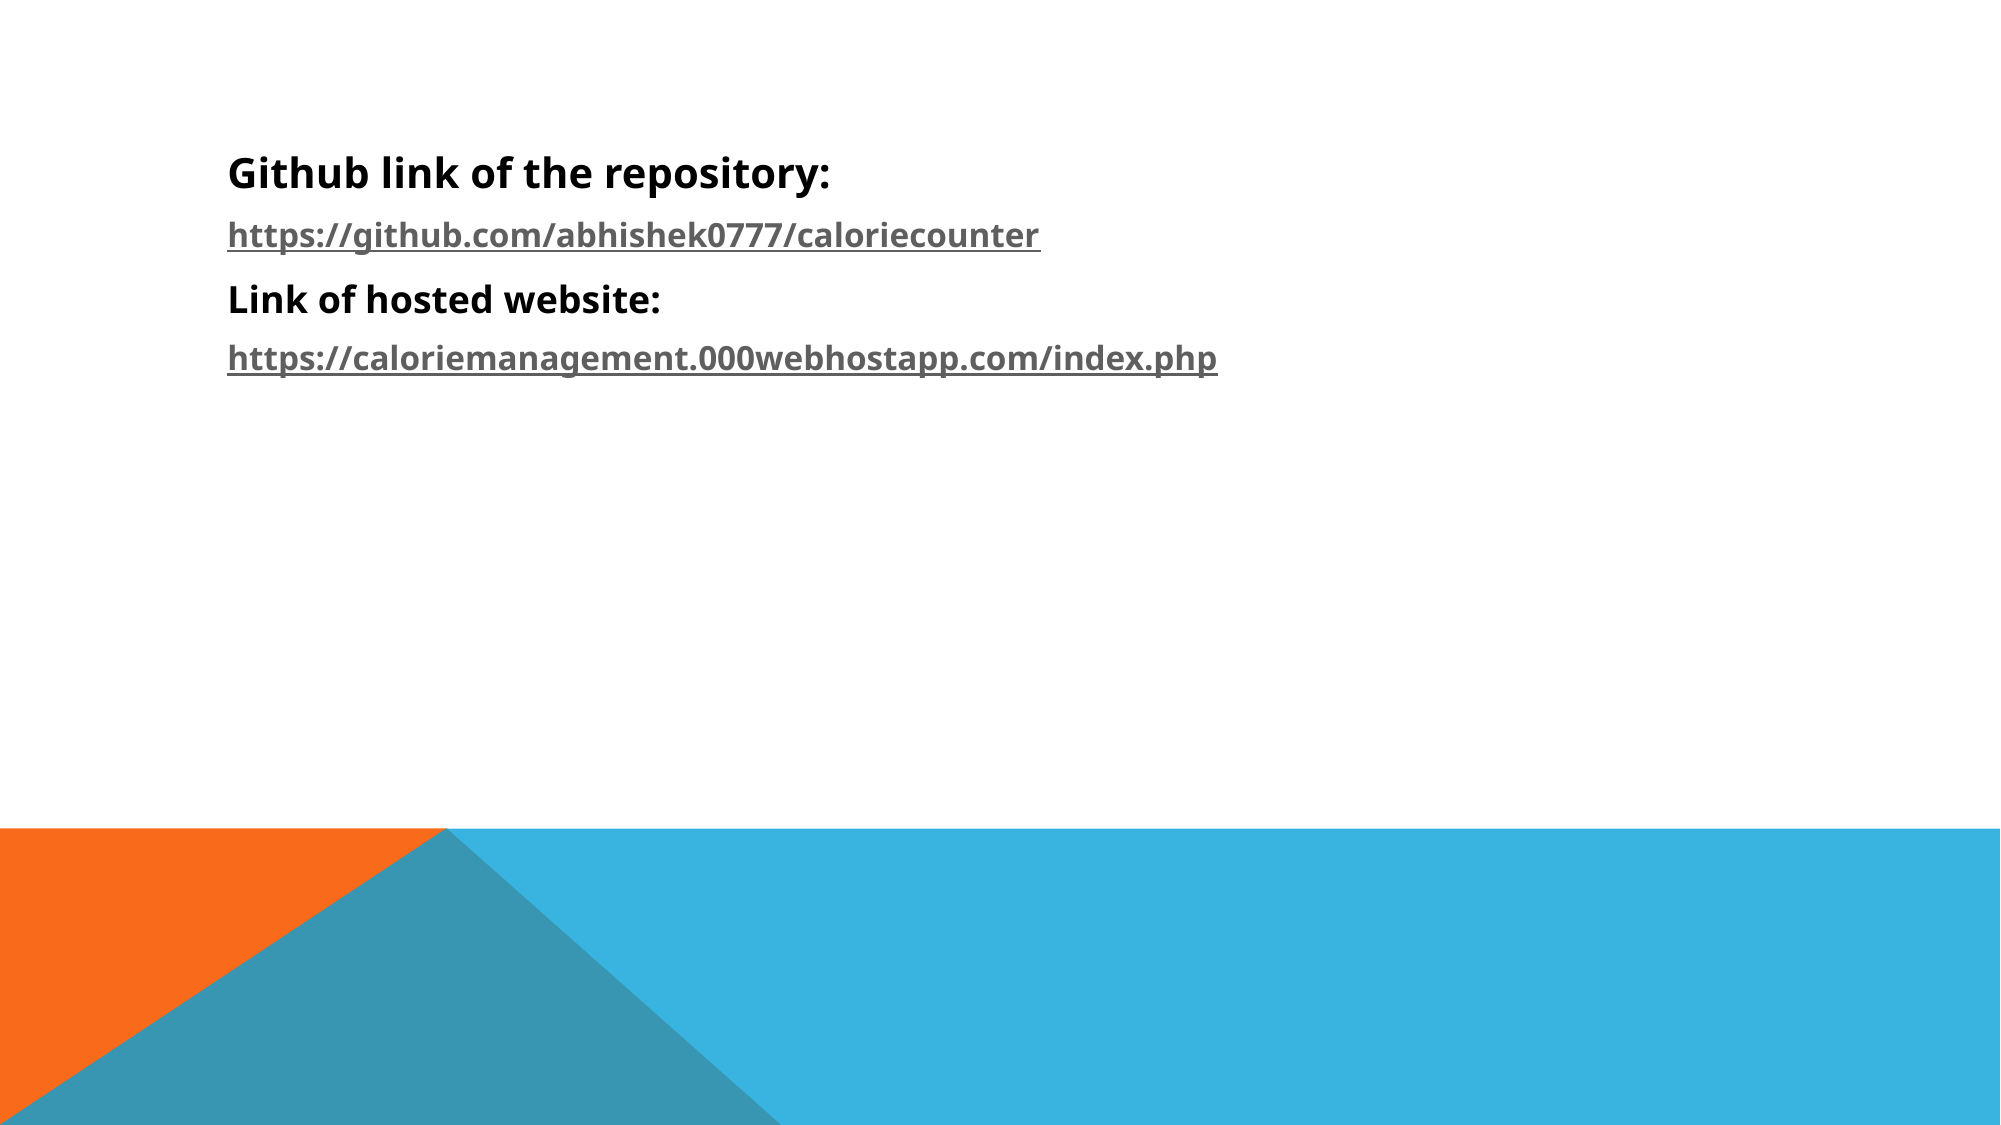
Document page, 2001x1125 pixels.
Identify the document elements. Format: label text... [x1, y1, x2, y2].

list Github link of the repository: https://github.com/abhishek0777/caloriecounter Link of hosted website: https://caloriemanagement.000webhostapp.com/index.php [212, 139, 1788, 497]
